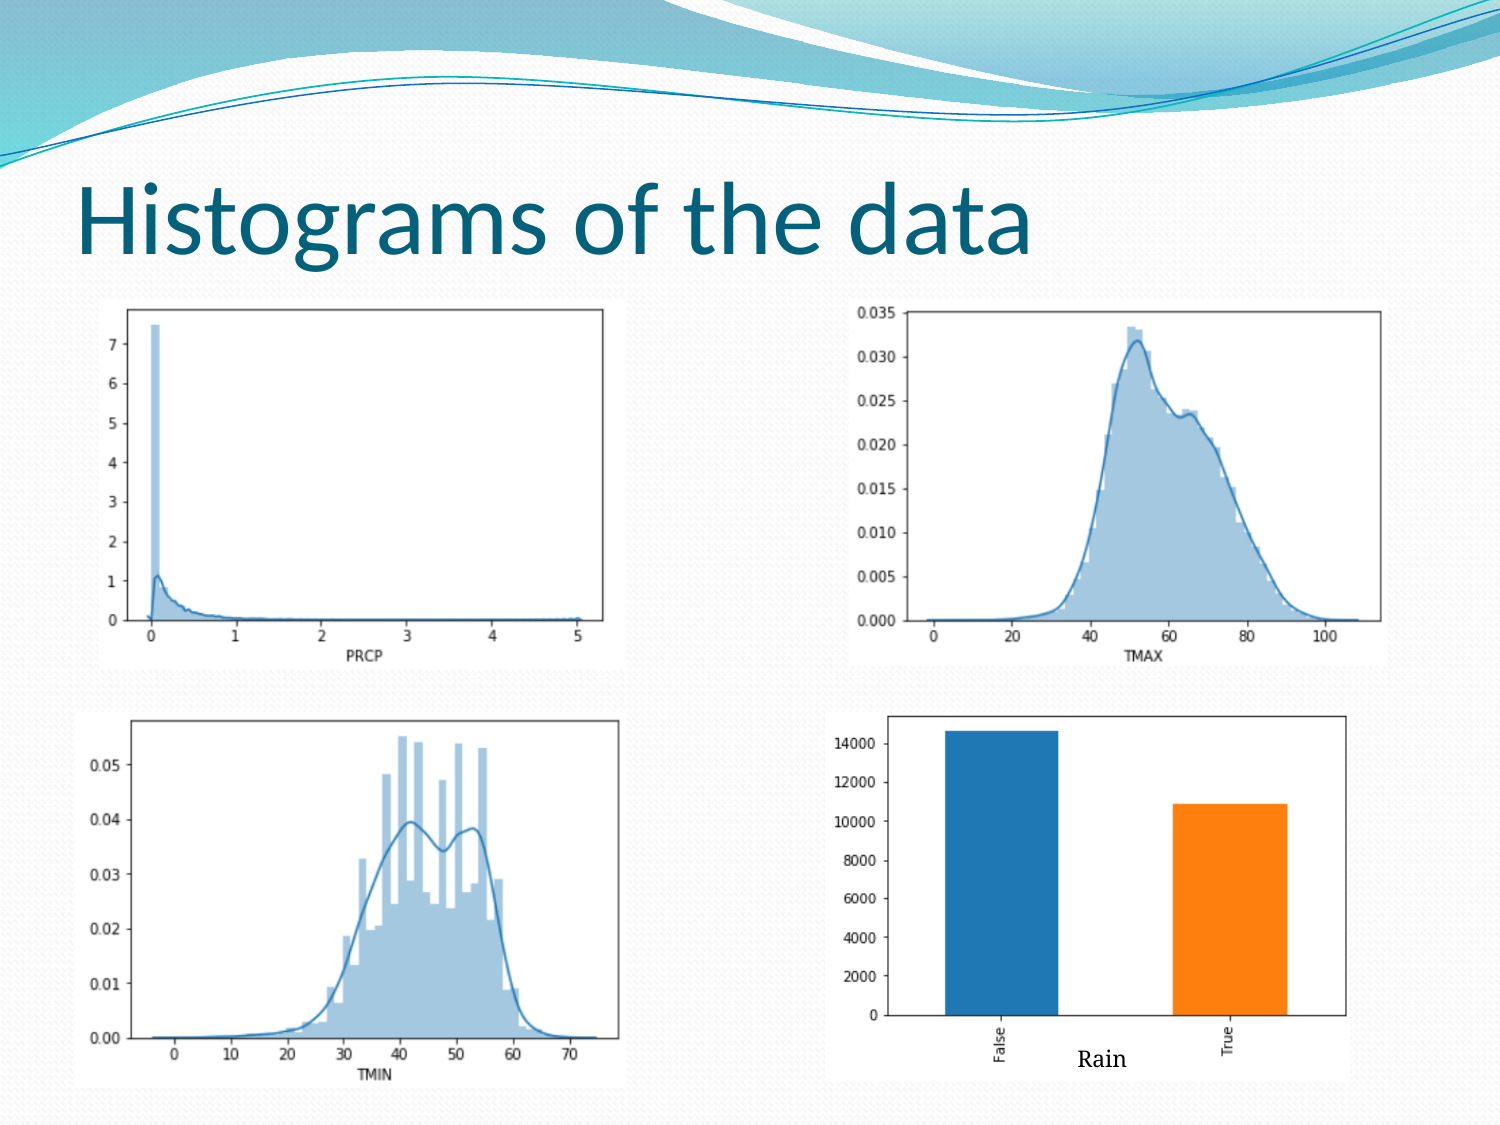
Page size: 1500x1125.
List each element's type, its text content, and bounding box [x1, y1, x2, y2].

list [99, 299, 626, 670]
title Histograms of the data [75, 87, 1425, 275]
picture [74, 712, 626, 1088]
picture [824, 712, 1350, 1082]
picture [849, 299, 1388, 666]
